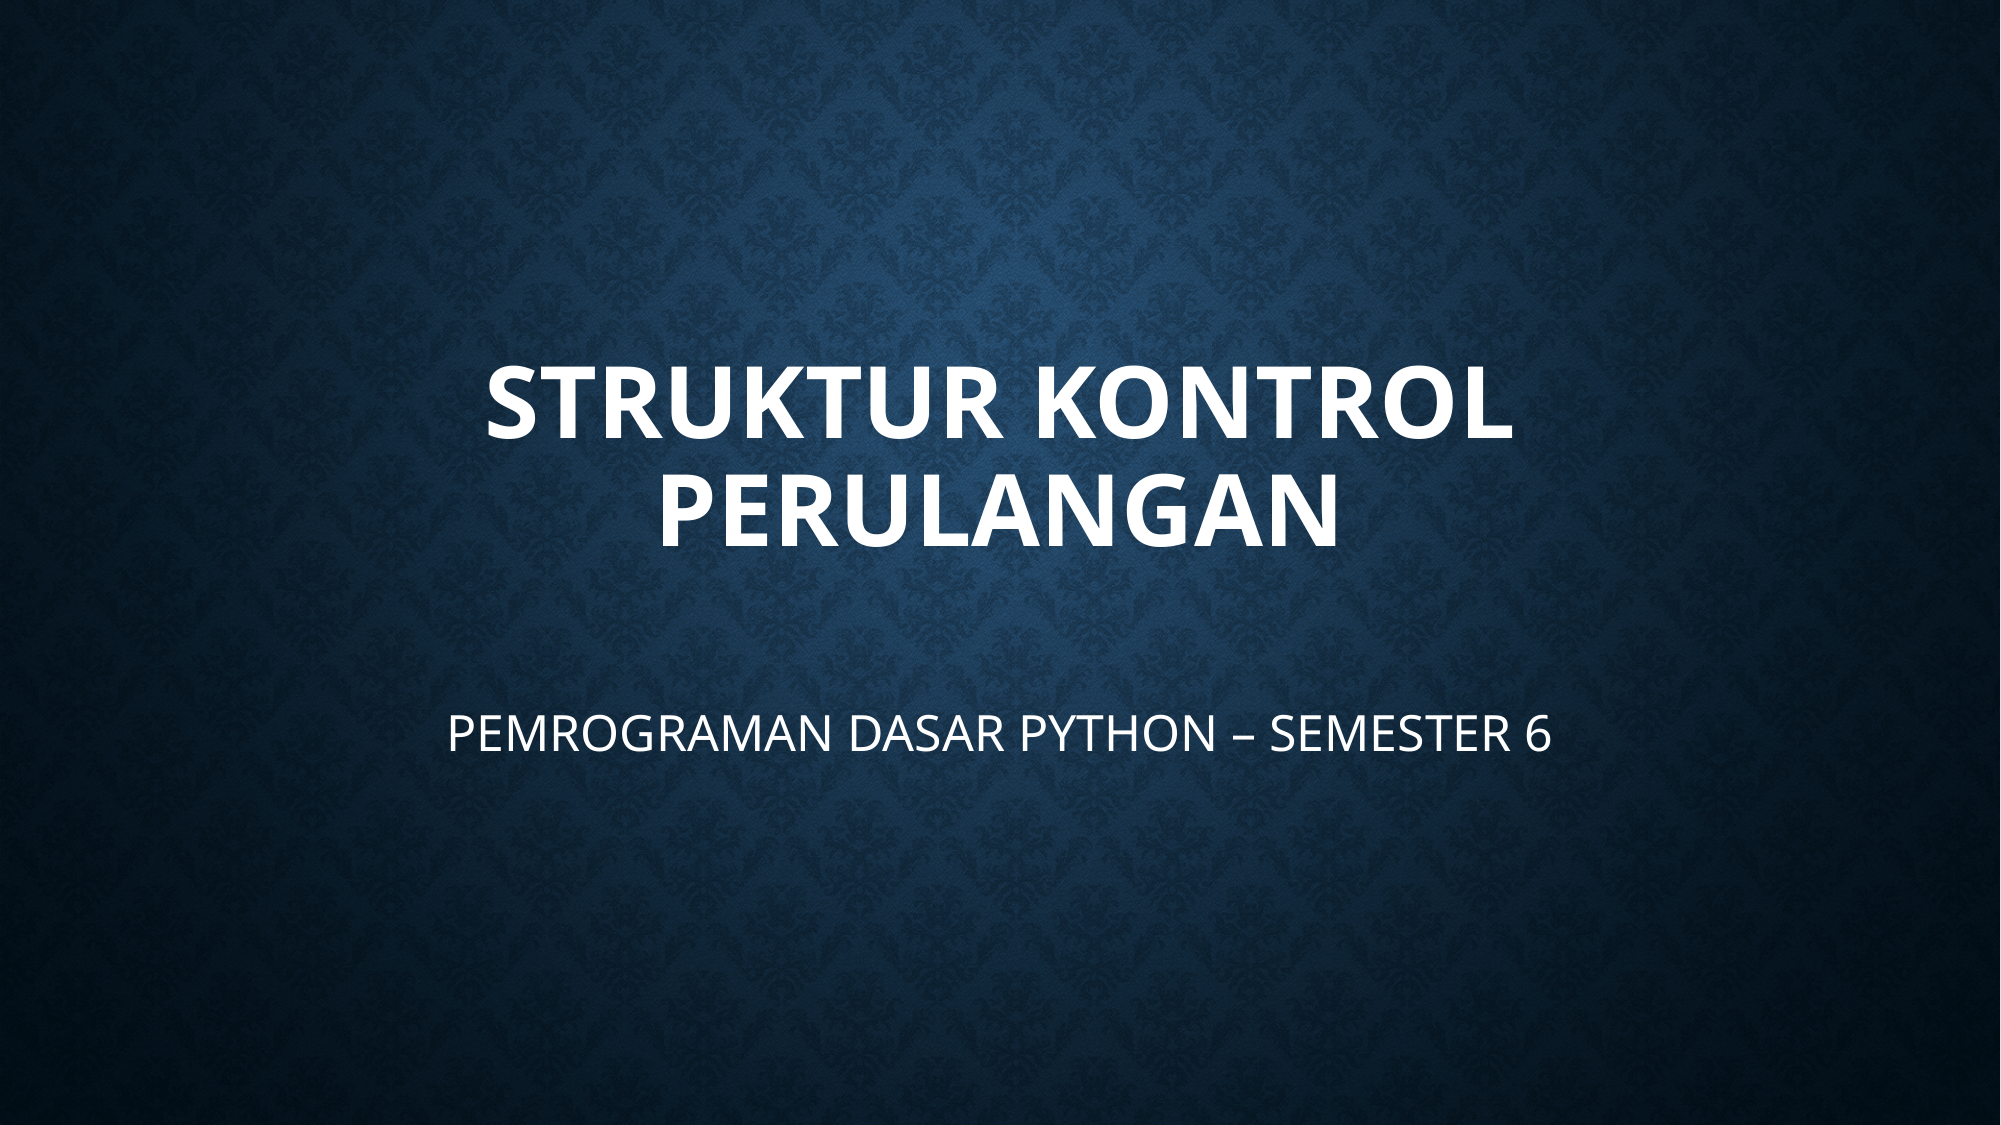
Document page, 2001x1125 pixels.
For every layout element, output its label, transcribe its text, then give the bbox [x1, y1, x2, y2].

title STRUKTUR KONTROL PERULANGAN [261, 184, 1739, 576]
subtitle PEMROGRAMAN DASAR PYTHON – SEMESTER 6 [249, 681, 1750, 954]
